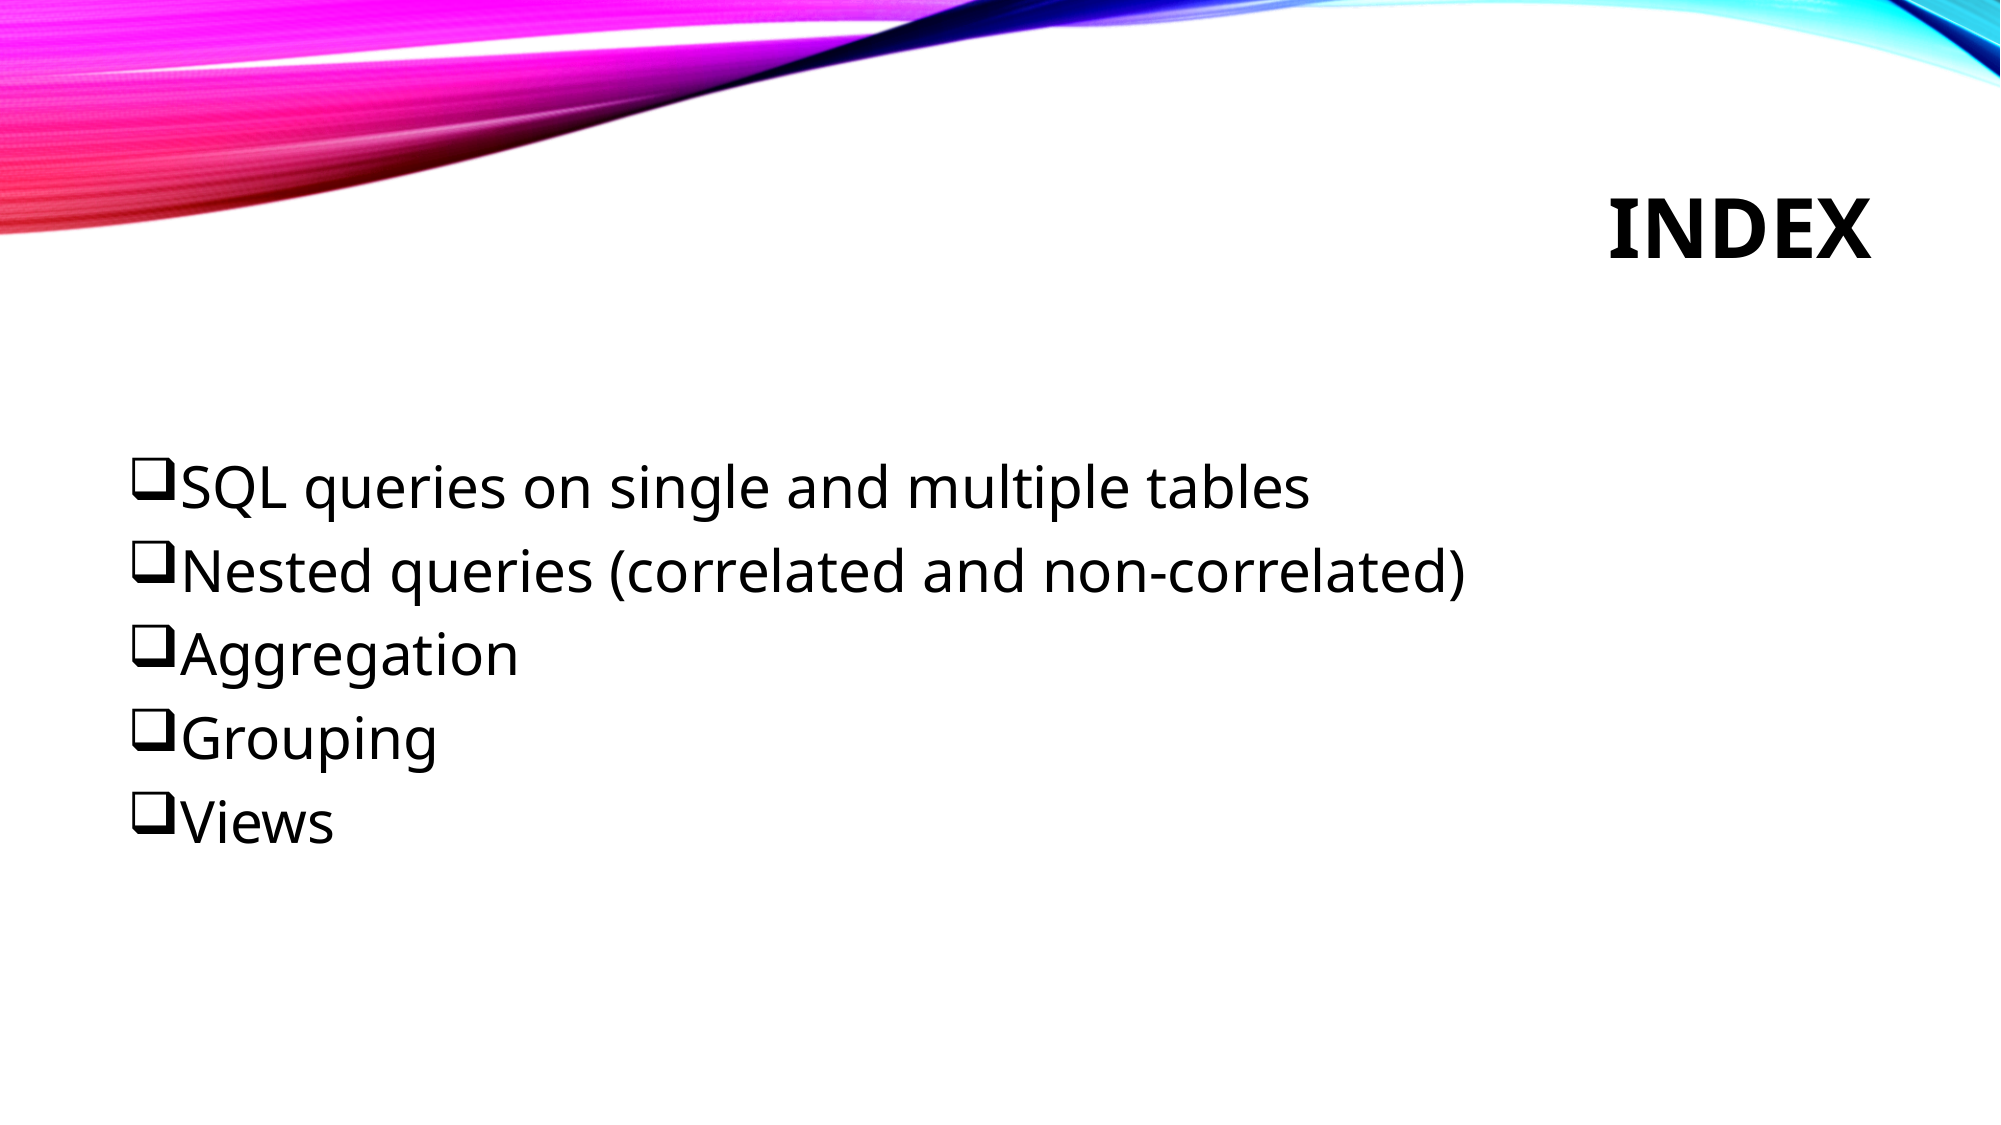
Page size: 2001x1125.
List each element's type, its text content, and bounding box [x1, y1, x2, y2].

title index [474, 125, 1888, 338]
picture [1890, 0, 2000, 75]
picture [1910, 0, 2000, 45]
picture [0, 0, 2000, 237]
list SQL queries on single and multiple tables Nested queries (correlated and non-correlated) Aggregation Grouping Views [112, 360, 1888, 1021]
